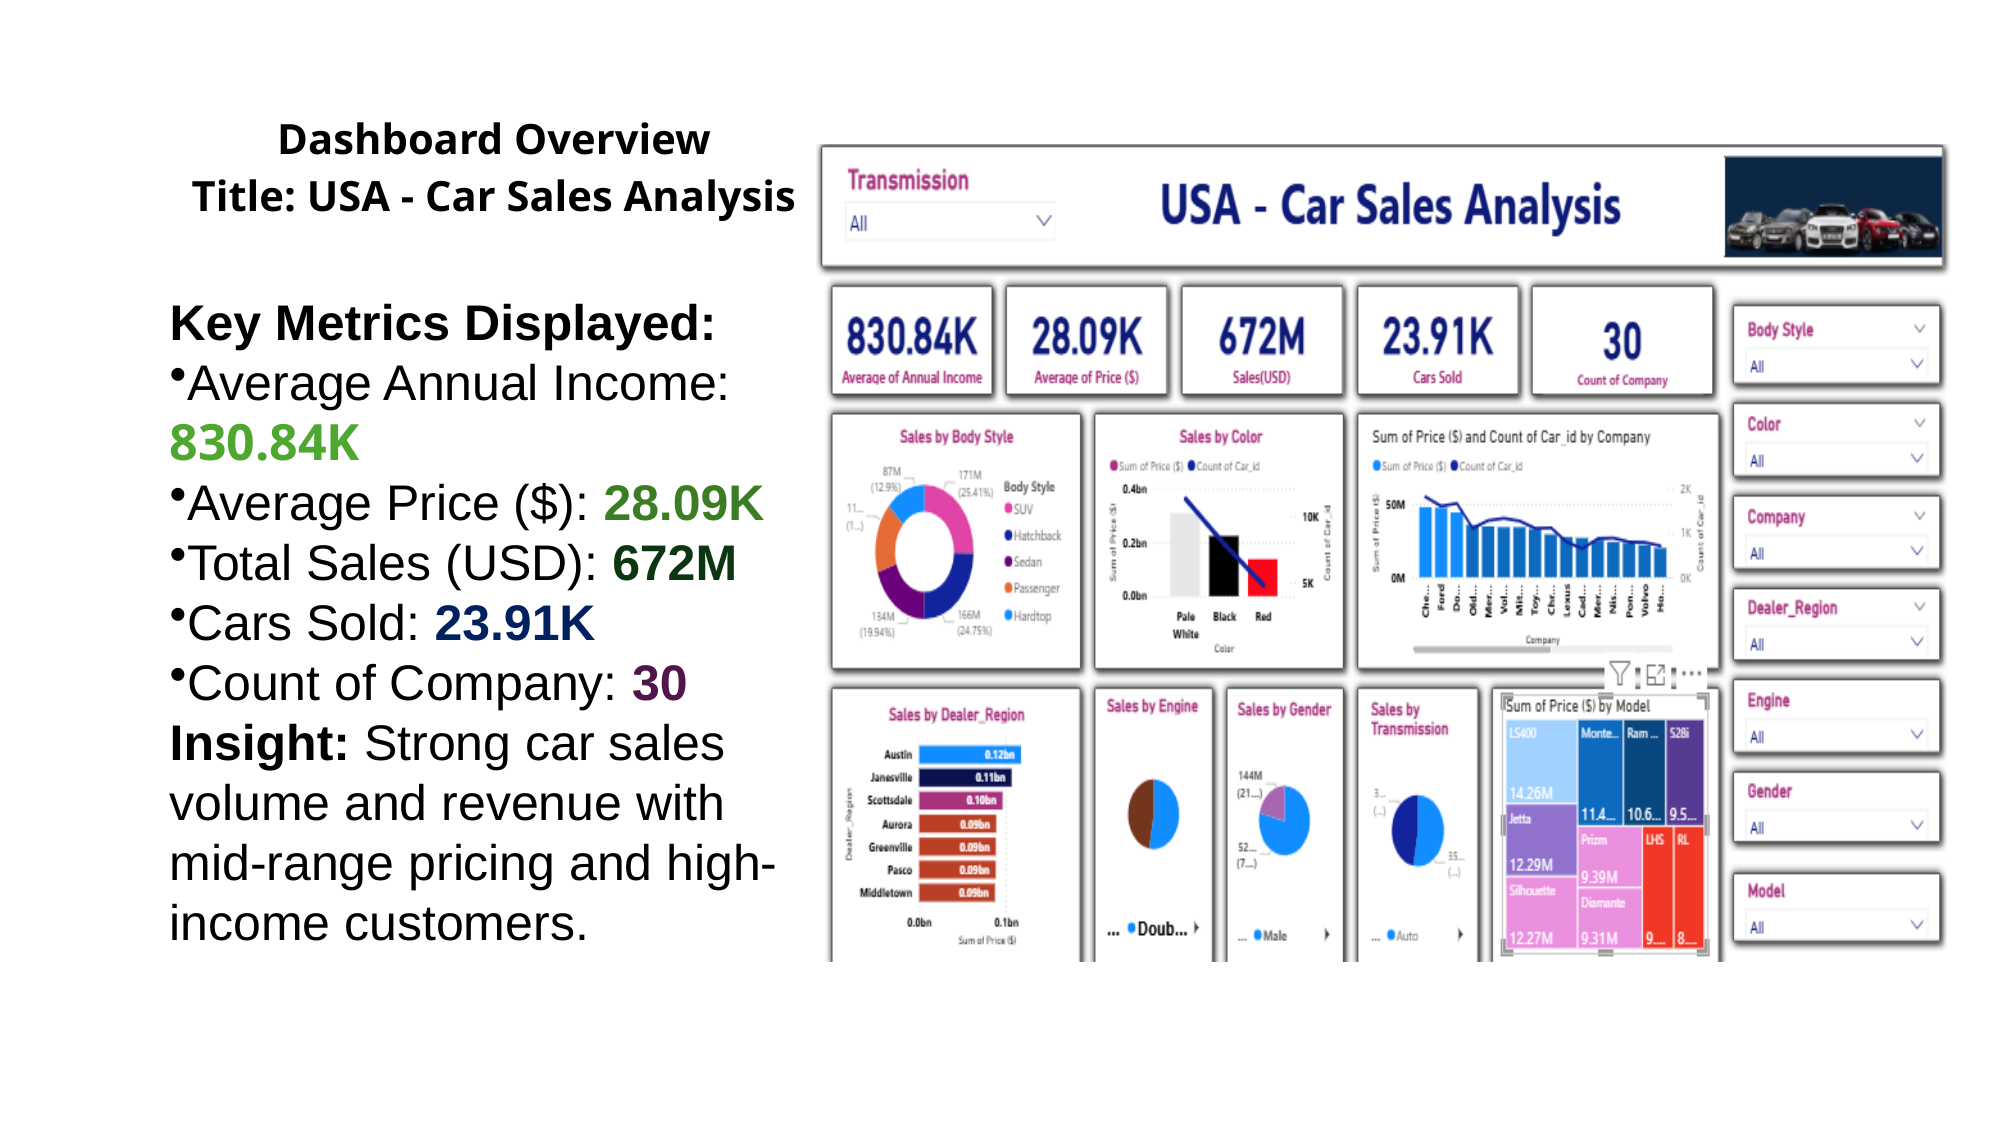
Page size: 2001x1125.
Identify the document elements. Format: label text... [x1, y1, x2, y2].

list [816, 144, 1966, 962]
title Dashboard Overview Title: USA - Car Sales Analysis [171, 92, 817, 232]
list Key Metrics Displayed: Average Annual Income: 830.84K Average Price ($): 28.09K Total Sales (USD): 672M Cars Sold: 23.91K Count of Company: 30 Insight: Strong car sales volume and revenue with mid-range pricing and high-income customers. [154, 283, 816, 959]
